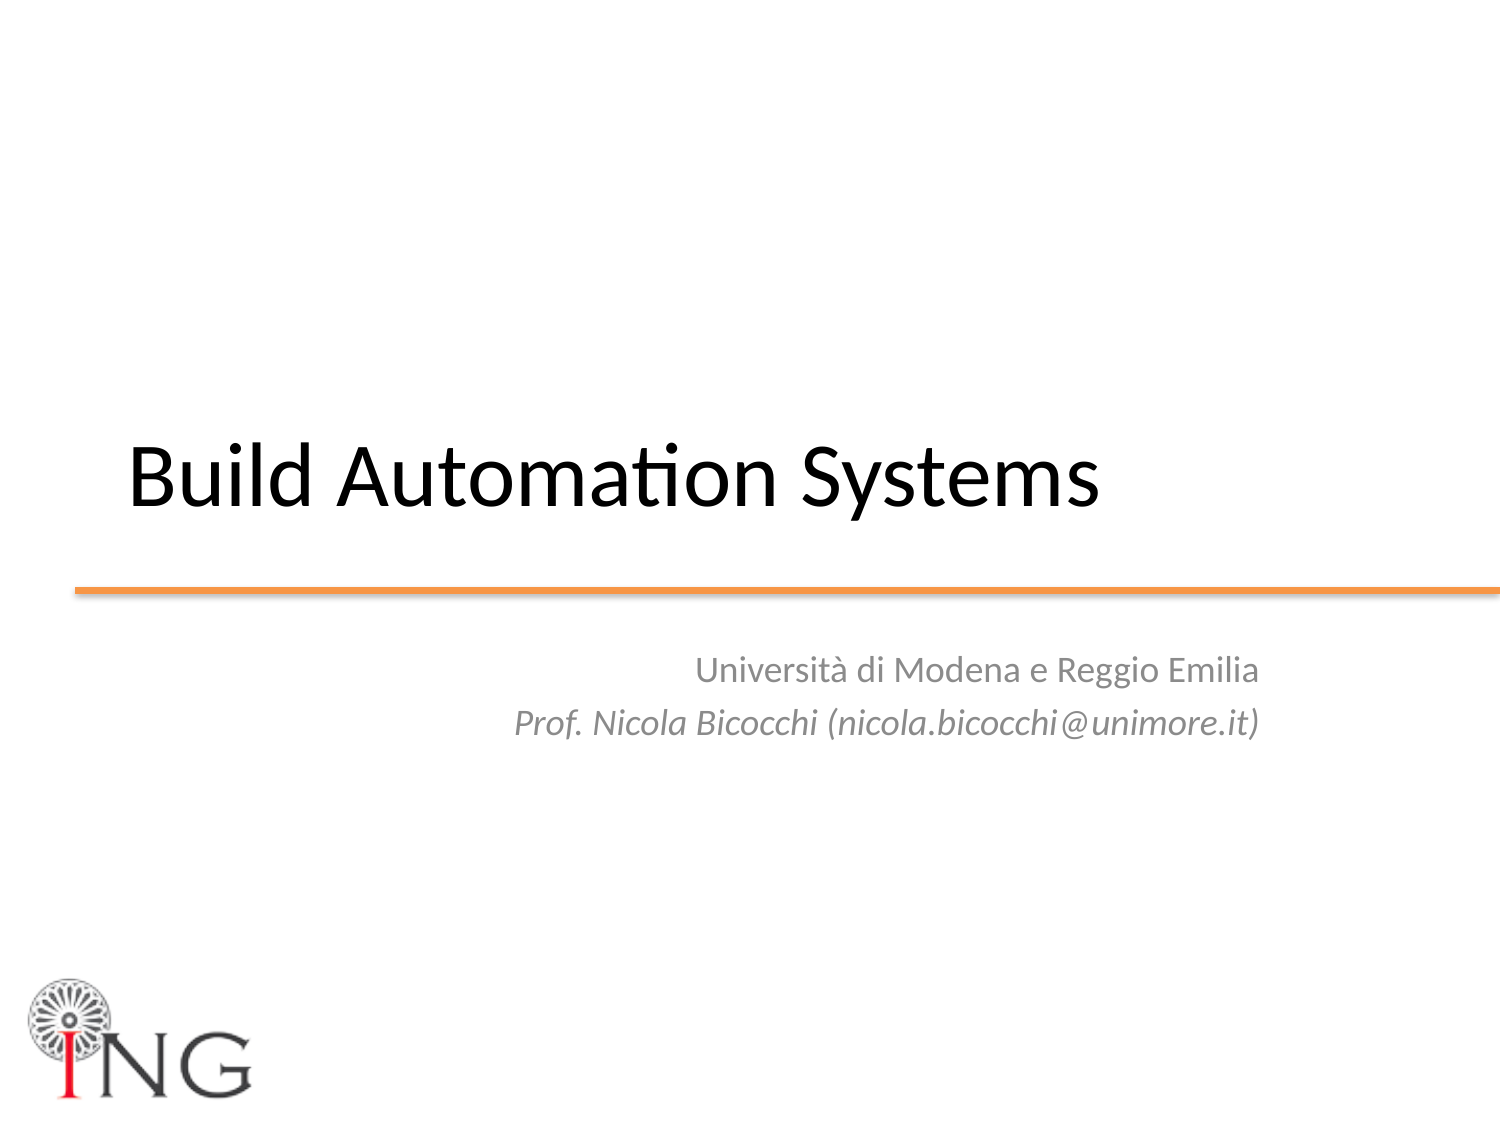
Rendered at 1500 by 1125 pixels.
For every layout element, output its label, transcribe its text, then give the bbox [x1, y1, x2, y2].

subtitle Università di Modena e Reggio Emilia Prof. Nicola Bicocchi (nicola.bicocchi@unimore.it) [225, 637, 1275, 925]
picture [3, 956, 281, 1125]
title Build Automation Systems [112, 349, 1388, 591]
